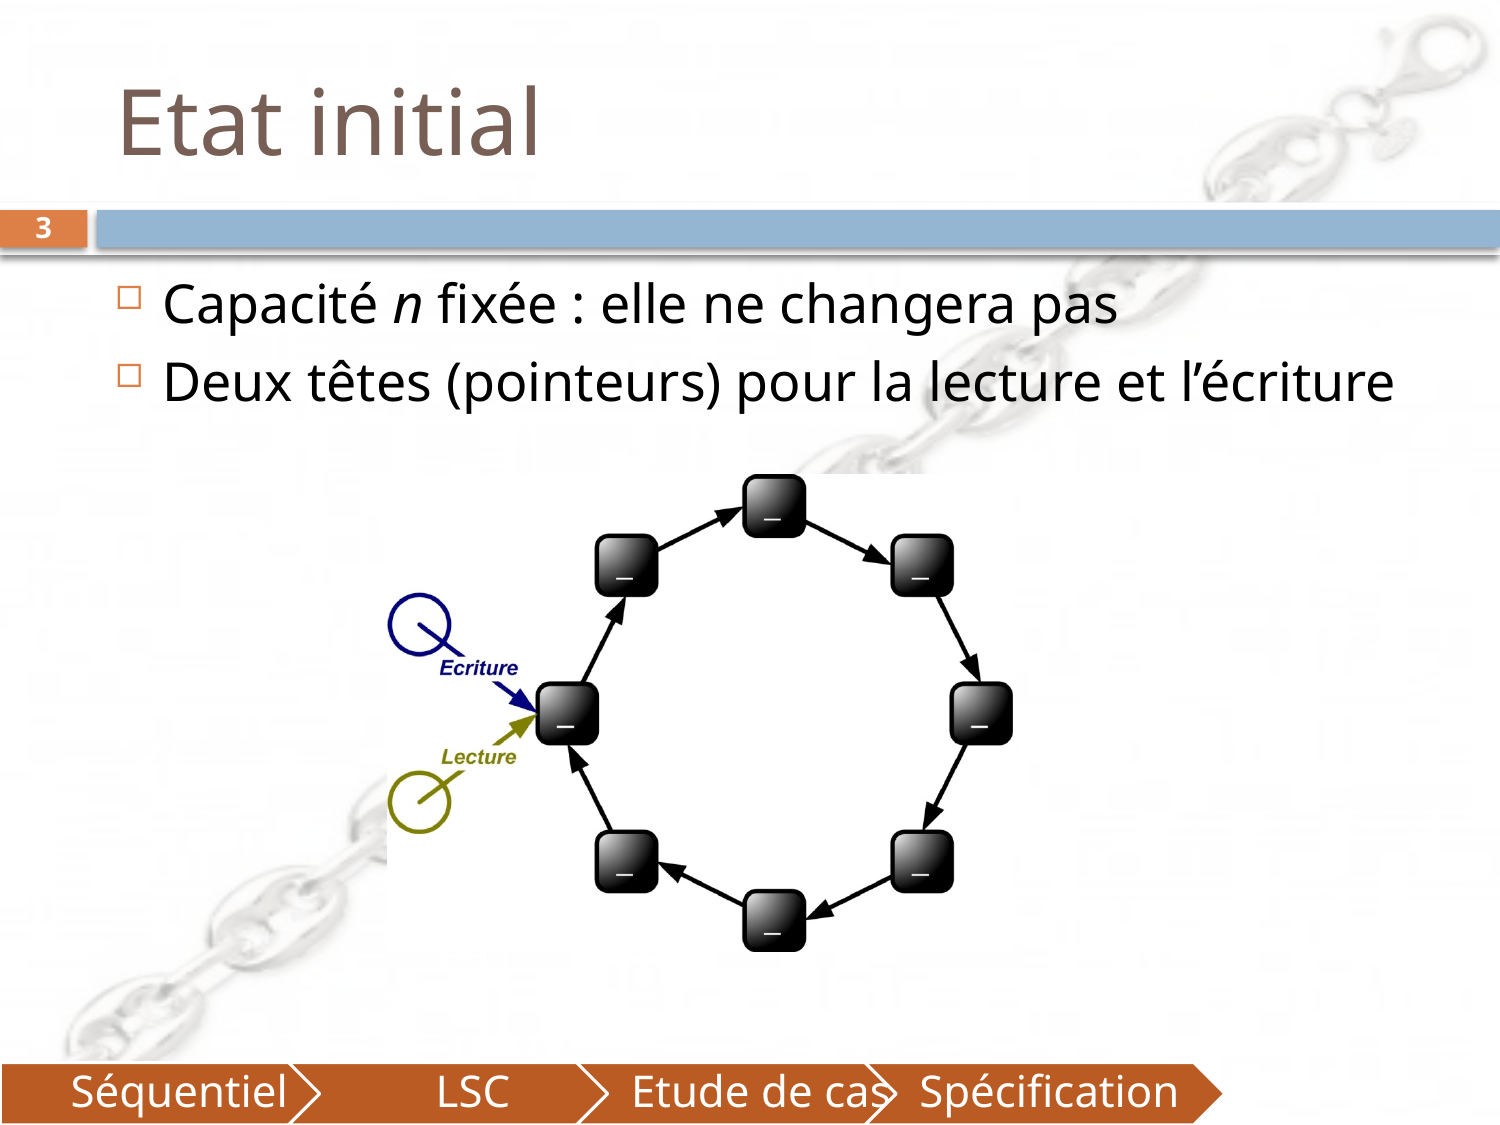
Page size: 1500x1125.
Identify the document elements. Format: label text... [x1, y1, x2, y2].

list Capacité n fixée : elle ne changera pas Deux têtes (pointeurs) pour la lecture et l’écriture [100, 262, 1438, 438]
picture [387, 474, 1014, 953]
title Etat initial [100, 37, 1438, 200]
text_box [0, 1062, 1226, 1125]
slide_number 3 [0, 208, 88, 249]
